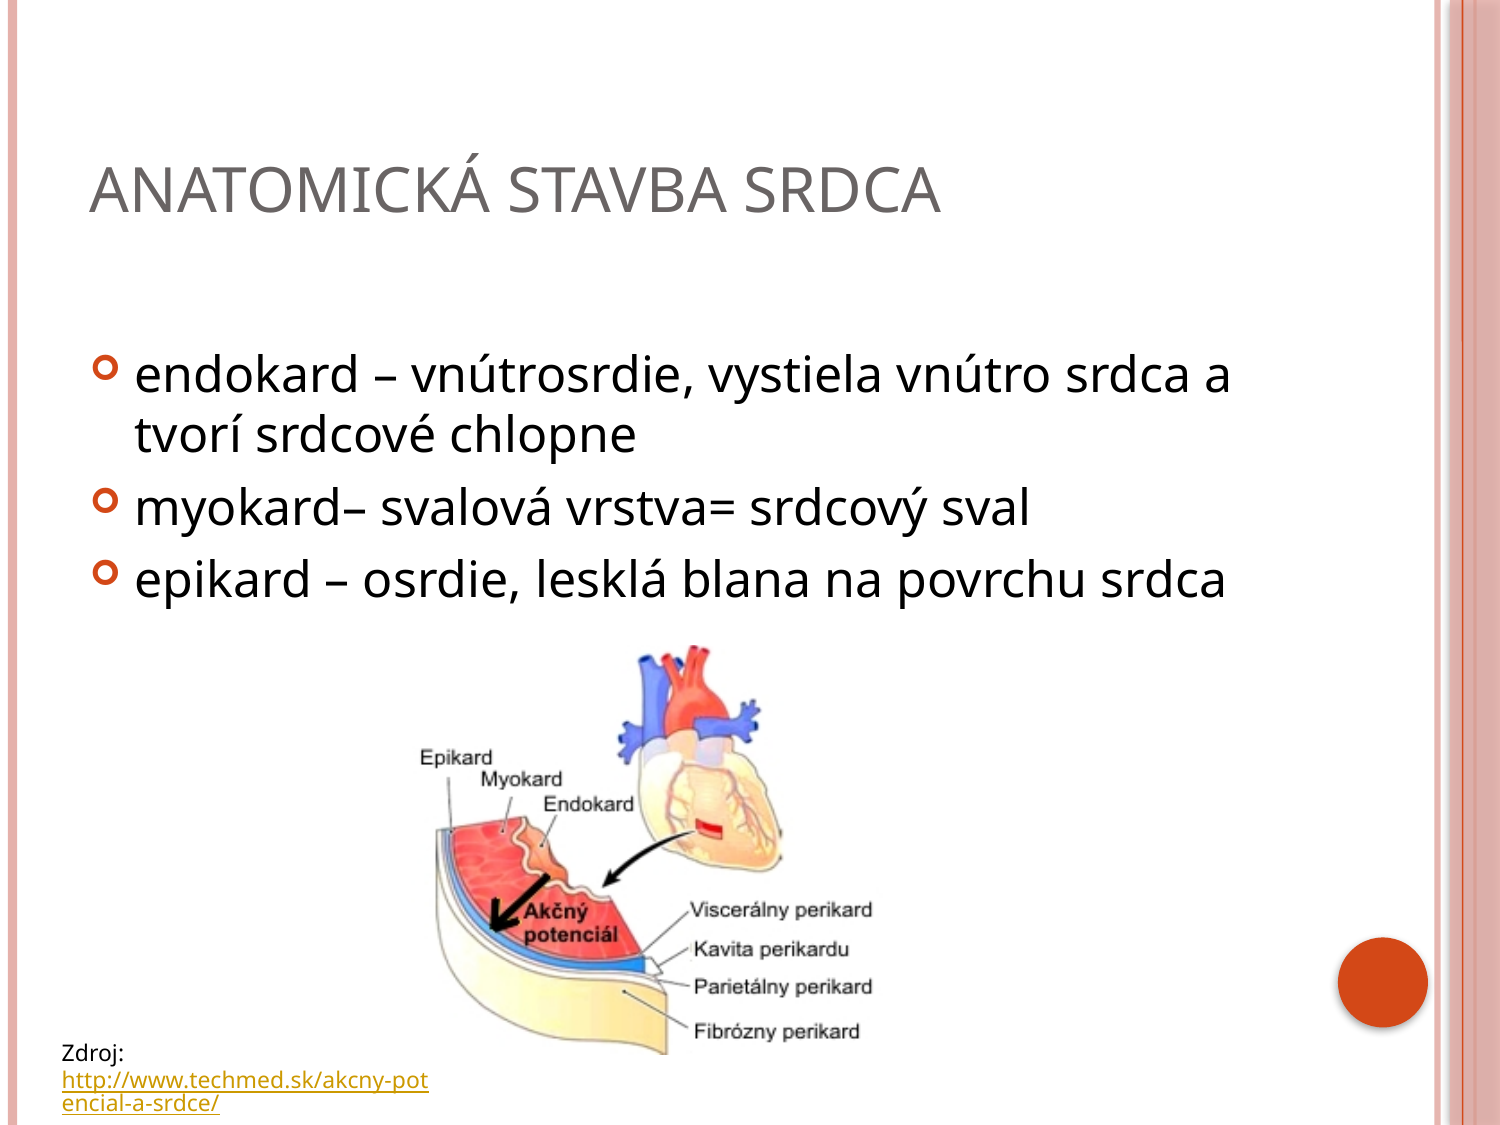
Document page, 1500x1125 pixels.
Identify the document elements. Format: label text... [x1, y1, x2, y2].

title Anatomická stavba srdca [75, 45, 1300, 233]
text_box Zdroj: http://www.techmed.sk/akcny-potencial-a-srdce/ [46, 1031, 446, 1125]
list endokard – vnútrosrdie, vystiela vnútro srdca a tvorí srdcové chlopne myokard– svalová vrstva= srdcový sval epikard – osrdie, lesklá blana na povrchu srdca [75, 262, 1300, 1062]
picture [411, 644, 893, 1055]
